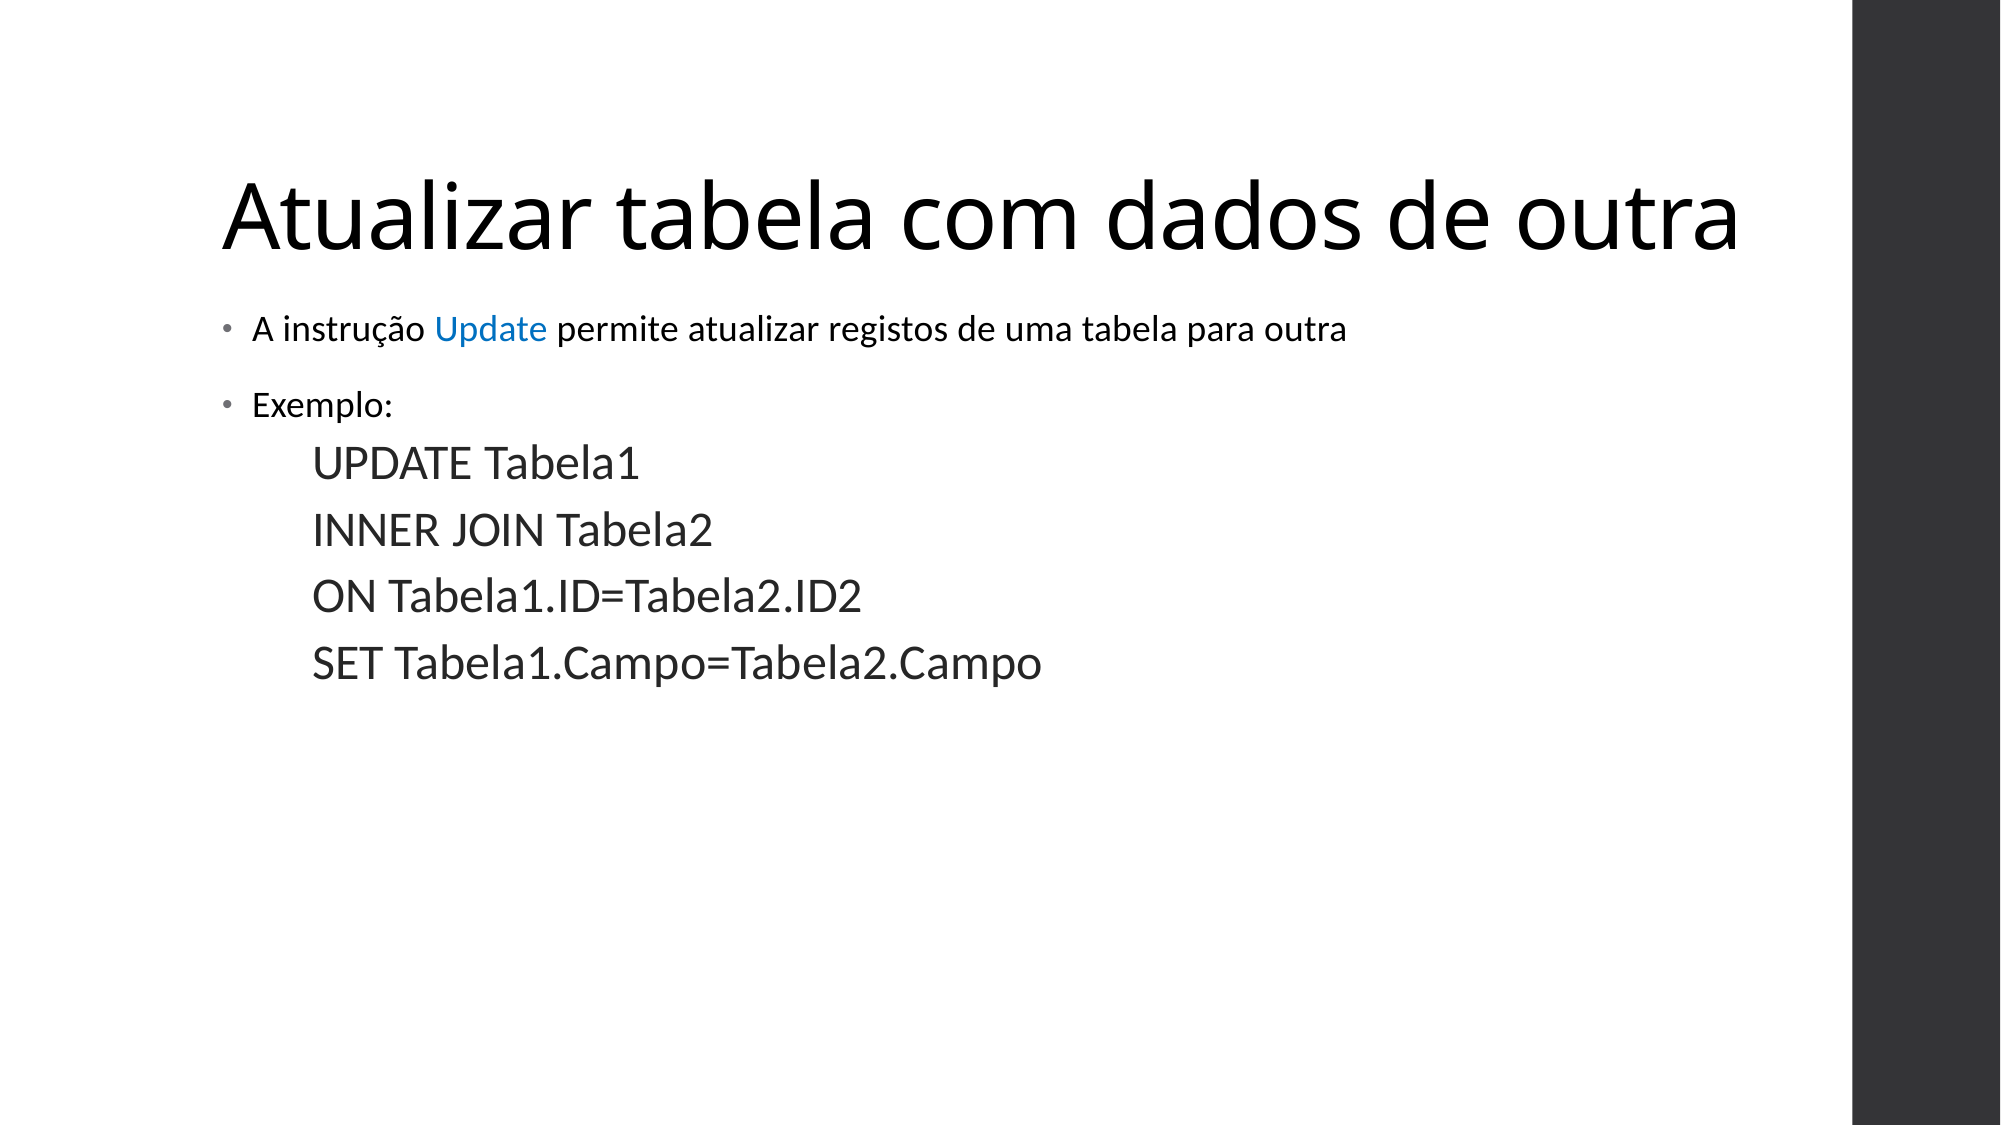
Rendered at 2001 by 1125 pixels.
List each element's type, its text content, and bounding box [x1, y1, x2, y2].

title Atualizar tabela com dados de outra [206, 60, 1797, 278]
list A instrução Update permite atualizar registos de uma tabela para outra Exemplo: UPDATE Tabela1 INNER JOIN Tabela2 ON Tabela1.ID=Tabela2.ID2 SET Tabela1.Campo=Tabela2.Campo [206, 299, 1617, 1014]
